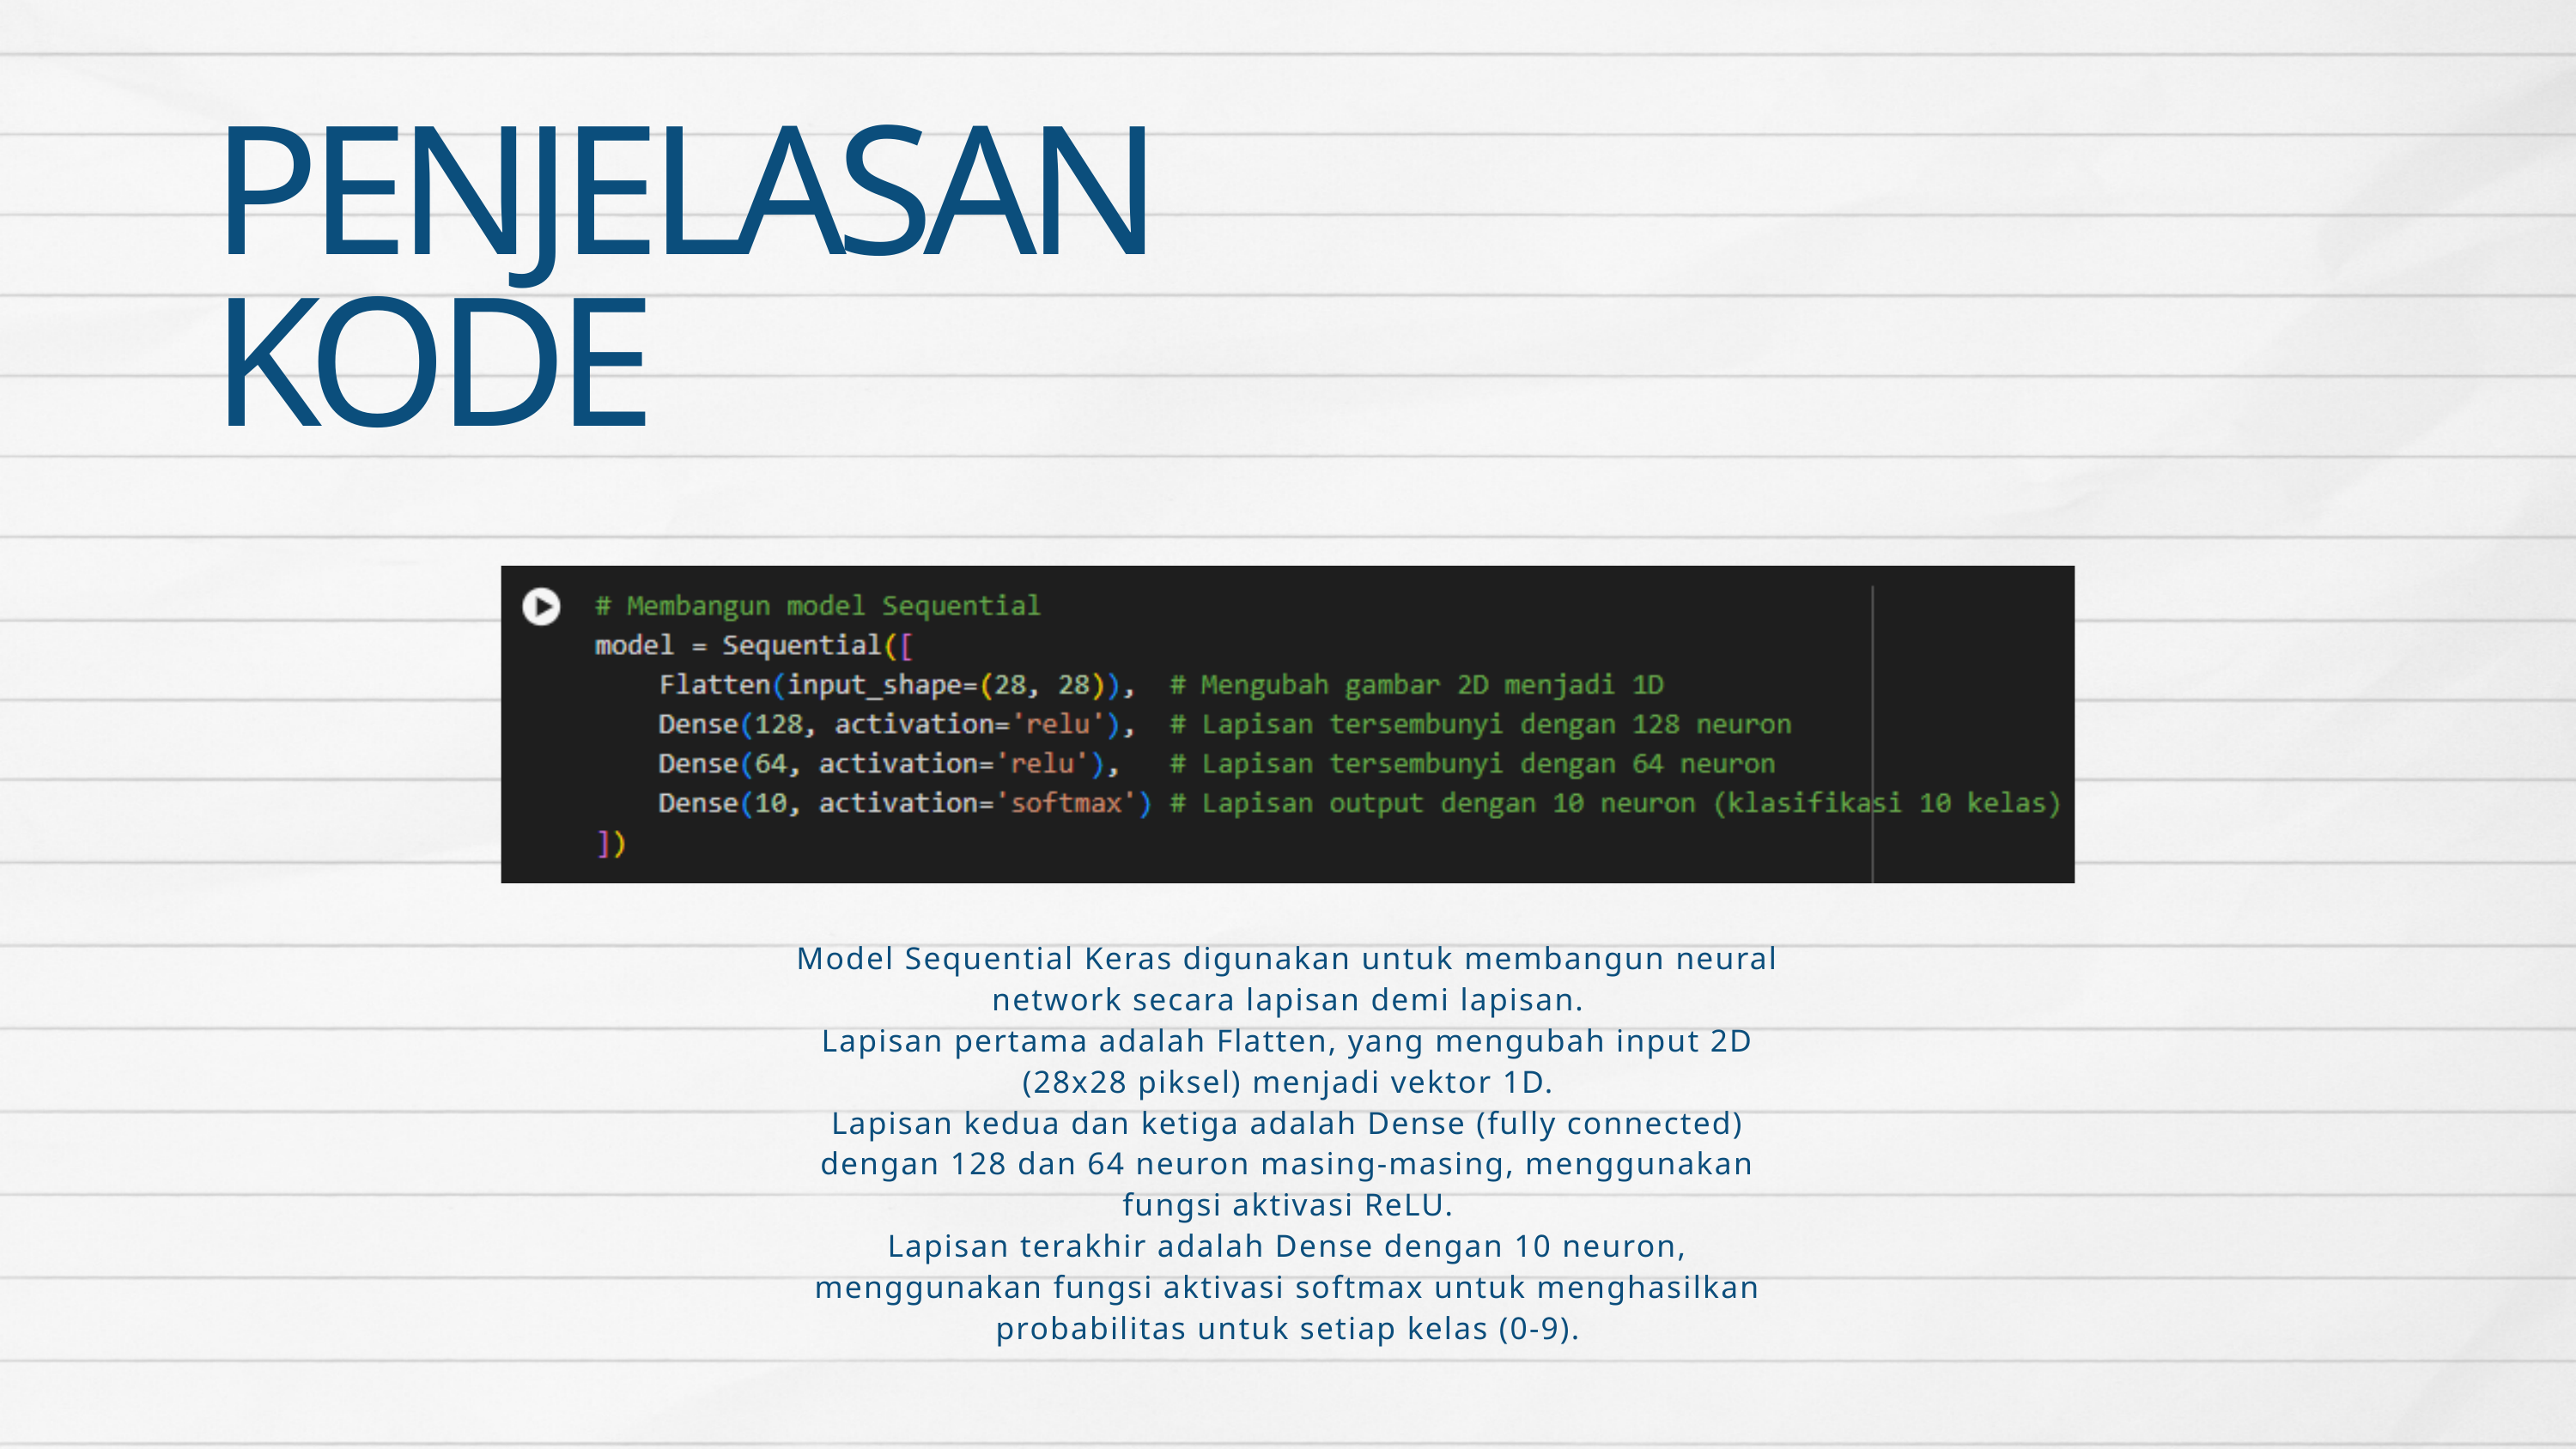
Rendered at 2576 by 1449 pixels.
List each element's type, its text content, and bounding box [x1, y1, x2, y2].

text_box [501, 566, 2075, 883]
text_box [0, 0, 2576, 1449]
text_box Model Sequential Keras digunakan untuk membangun neural network secara lapisan demi lapisan. Lapisan pertama adalah Flatten, yang mengubah input 2D (28x28 piksel) menjadi vektor 1D. Lapisan kedua dan ketiga adalah Dense (fully connected) dengan 128 dan 64 neuron masing-masing, menggunakan fungsi aktivasi ReLU. Lapisan terakhir adalah Dense dengan 10 neuron, menggunakan fungsi aktivasi softmax untuk menghasilkan probabilitas untuk setiap kelas (0-9). [781, 935, 1795, 1387]
text_box PENJELASAN KODE [211, 118, 1226, 462]
